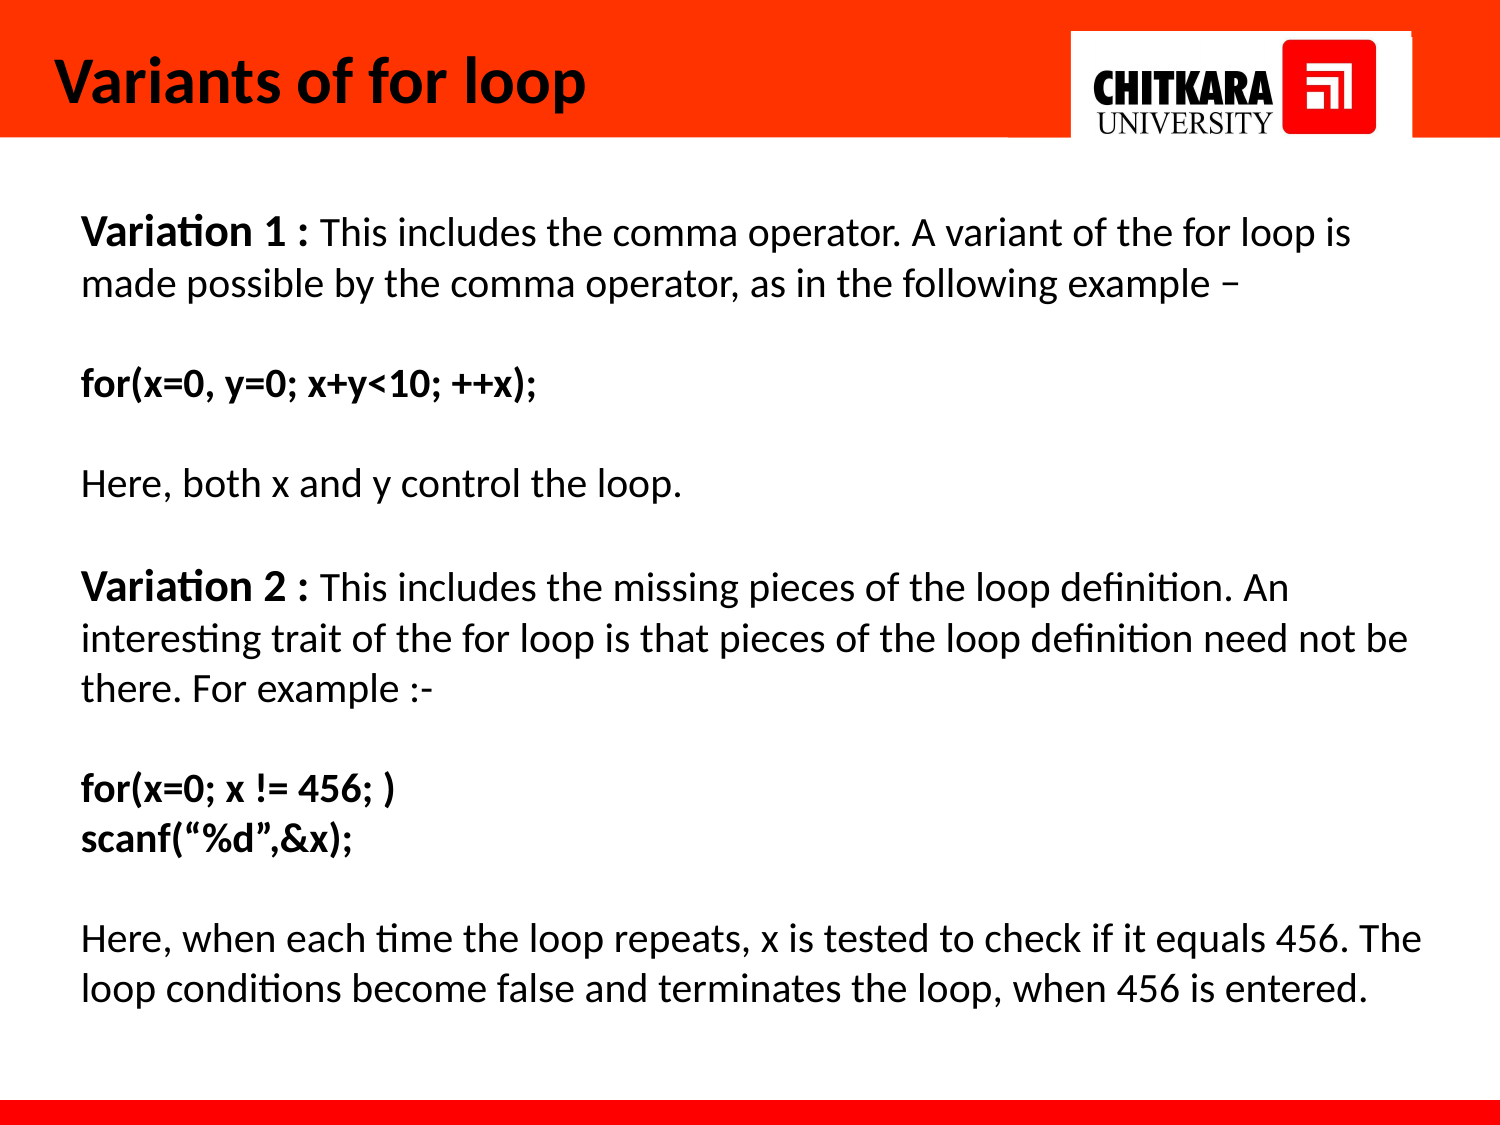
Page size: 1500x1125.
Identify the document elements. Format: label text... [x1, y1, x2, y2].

text_box Variants of for loop [40, 28, 973, 124]
text_box Variation 1 : This includes the comma operator. A variant of the for loop is made possible by the comma operator, as in the following example − for(x=0, y=0; x+y<10; ++x); Here, both x and y control the loop. Variation 2 : This includes the missing pieces of the loop definition. An interesting trait of the for loop is that pieces of the loop definition need not be there. For example :- for(x=0; x != 456; ) scanf(“%d”,&x); Here, when each time the loop repeats, x is tested to check if it equals 456. The loop conditions become false and terminates the loop, when 456 is entered. [66, 193, 1458, 1019]
picture [1074, 37, 1391, 138]
